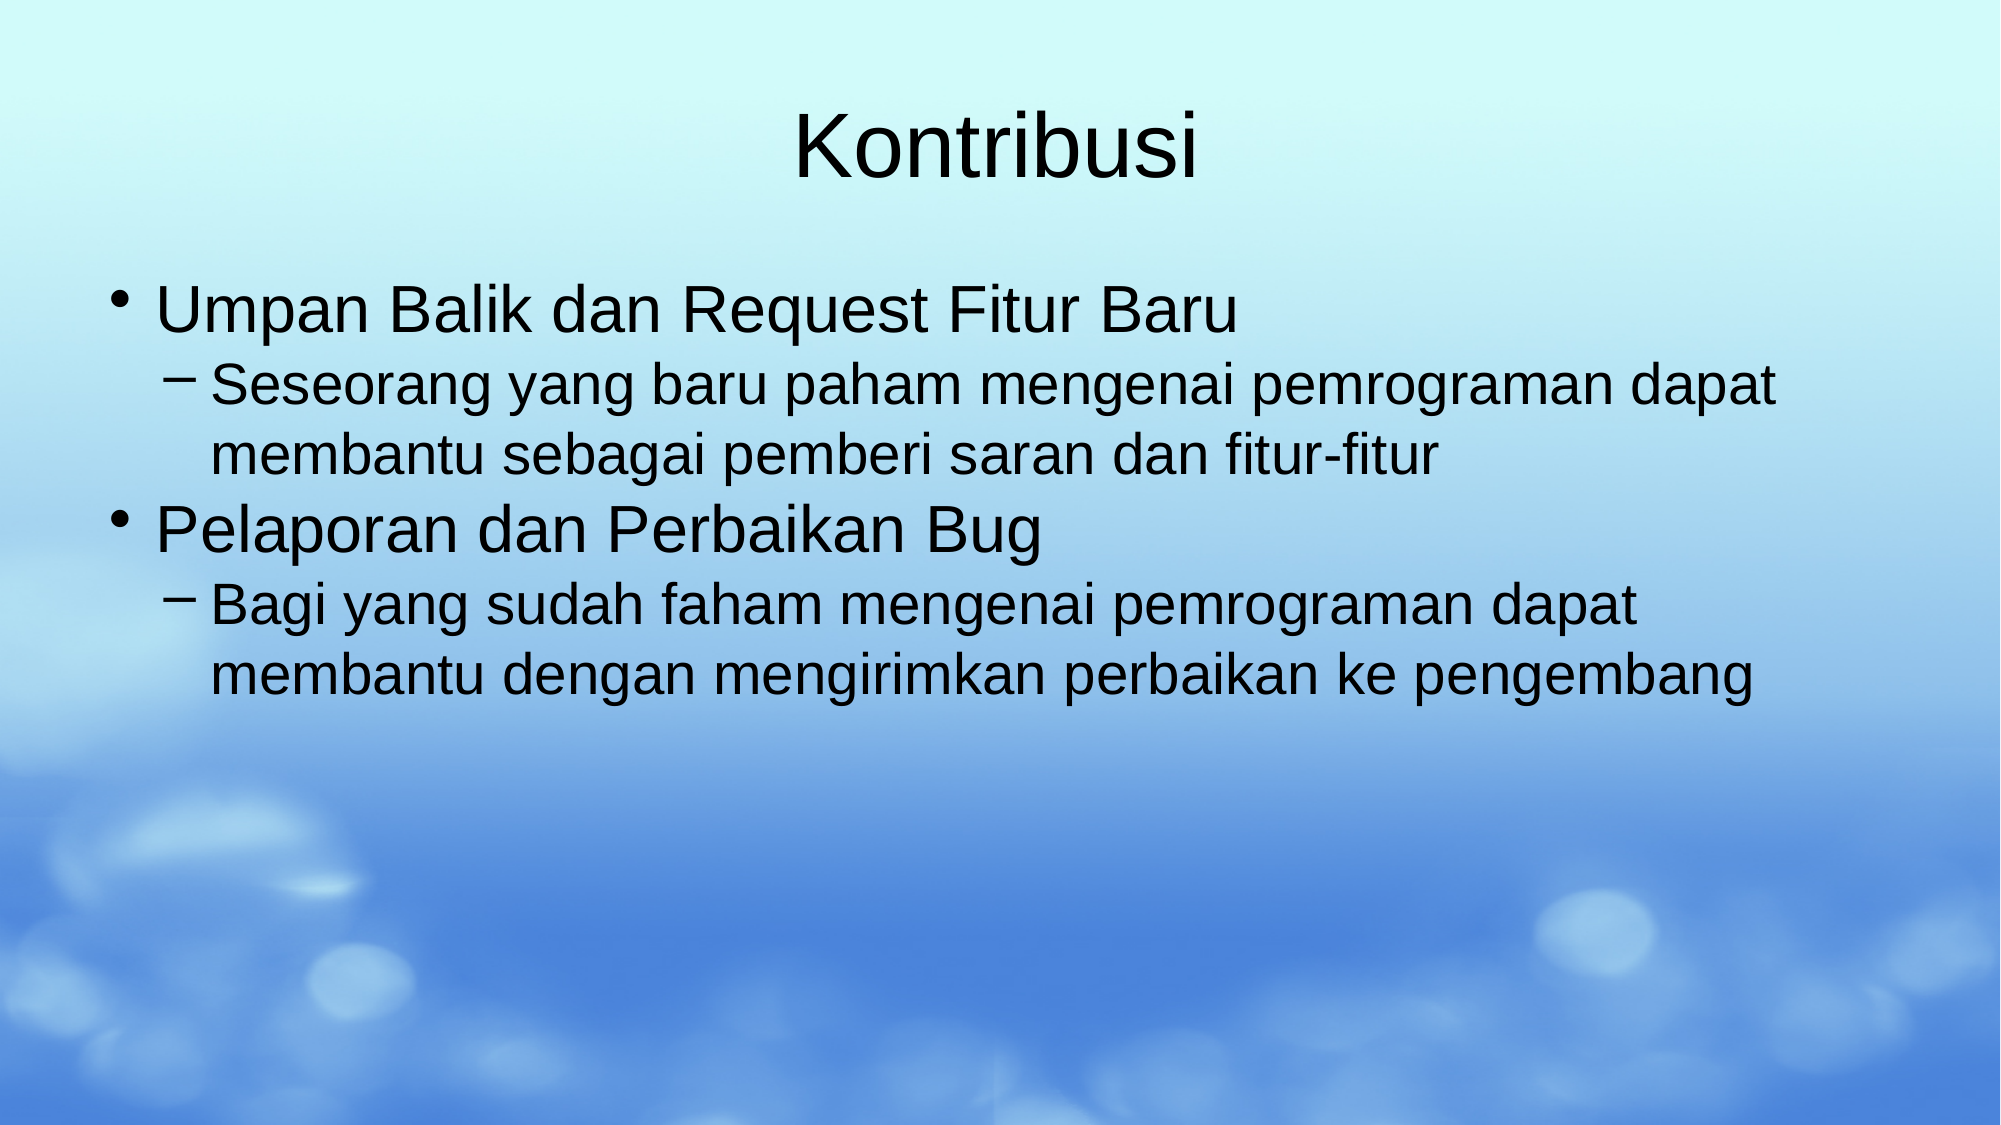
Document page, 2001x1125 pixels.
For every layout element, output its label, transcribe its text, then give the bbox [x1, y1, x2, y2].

list Umpan Balik dan Request Fitur Baru Seseorang yang baru paham mengenai pemrograman dapat membantu sebagai pemberi saran dan fitur-fitur Pelaporan dan Perbaikan Bug Bagi yang sudah faham mengenai pemrograman dapat membantu dengan mengirimkan perbaikan ke pengembang [94, 258, 1899, 1001]
picture [0, 0, 2001, 1125]
title Kontribusi [94, 47, 1899, 236]
